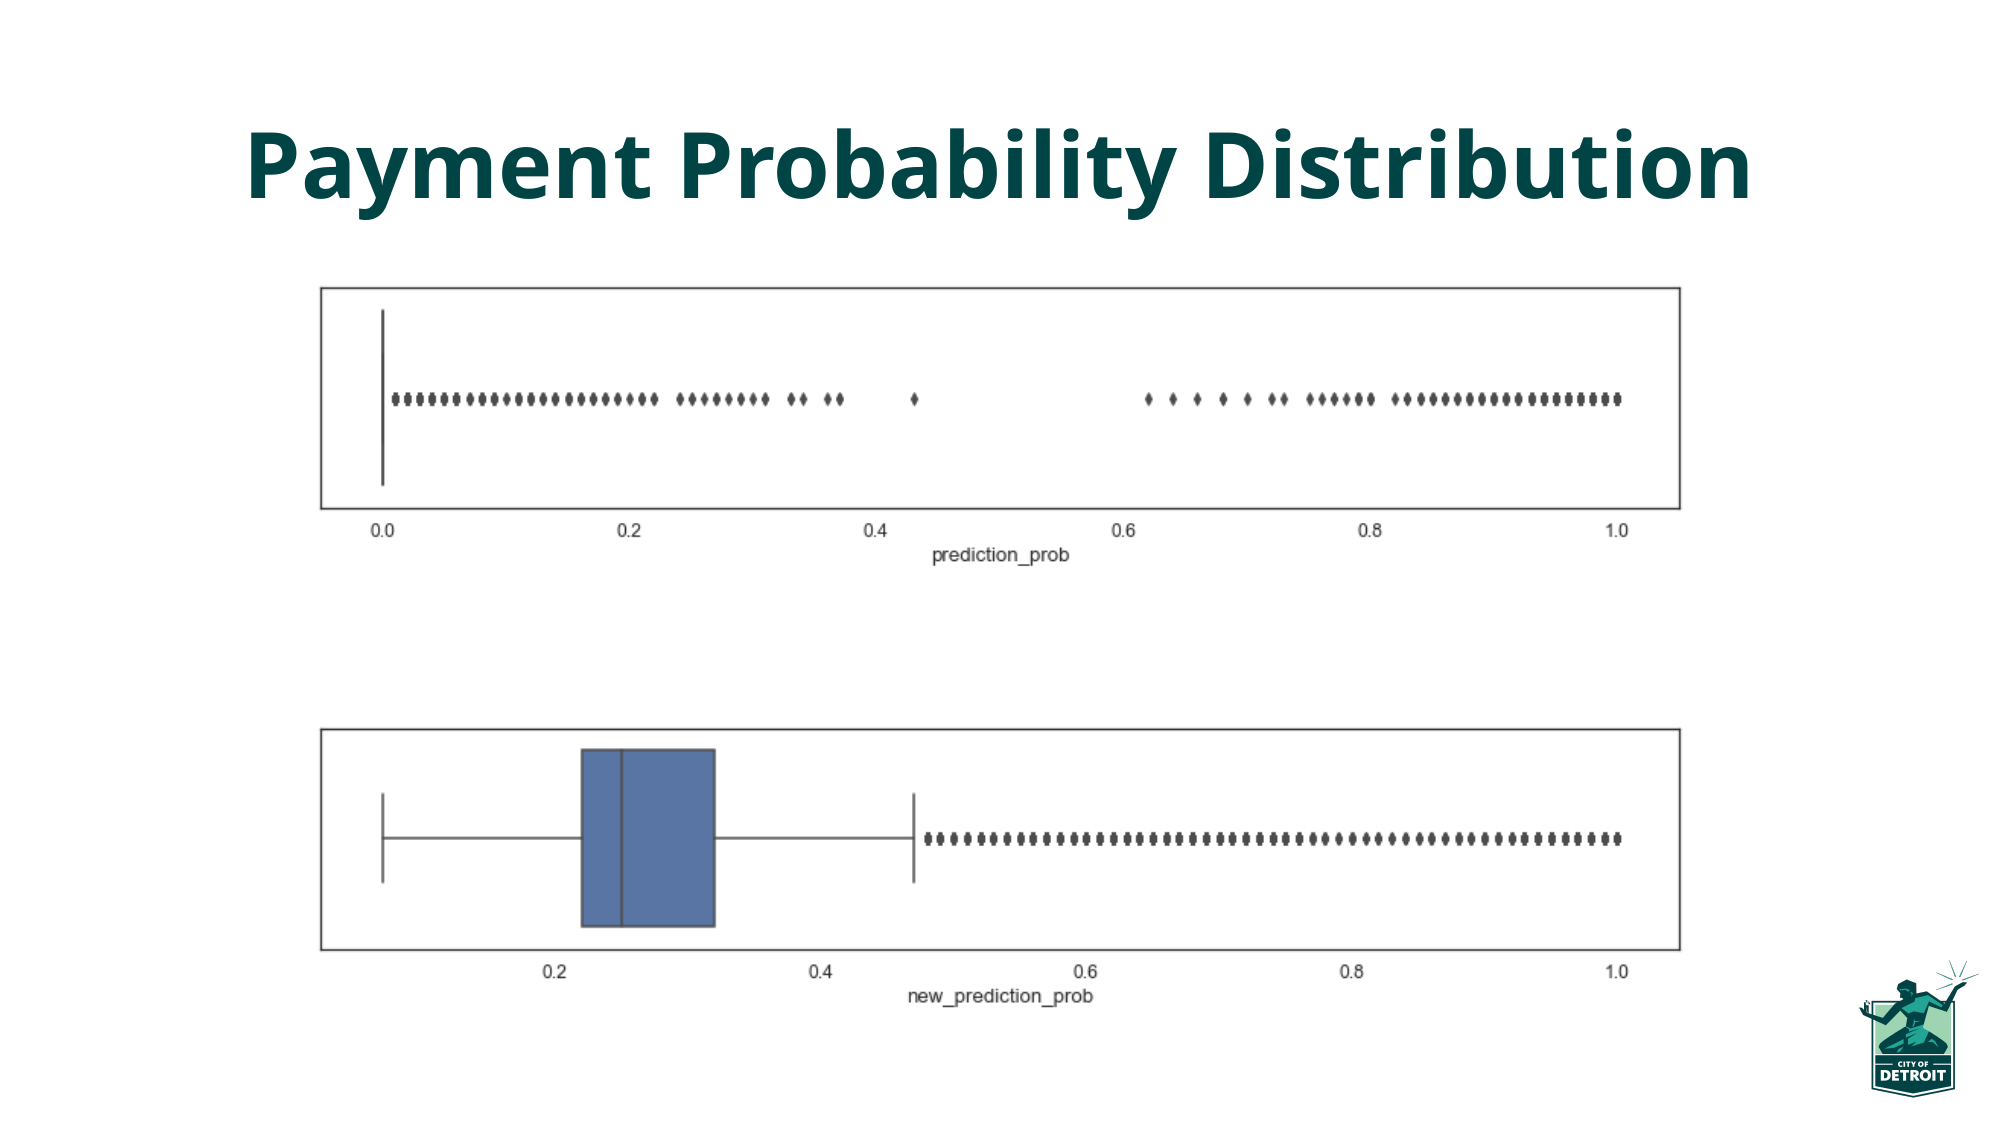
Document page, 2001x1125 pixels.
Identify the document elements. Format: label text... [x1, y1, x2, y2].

text_box Payment Probability Distribution [137, 59, 1863, 278]
picture [310, 277, 1690, 1018]
picture [1825, 949, 2000, 1125]
